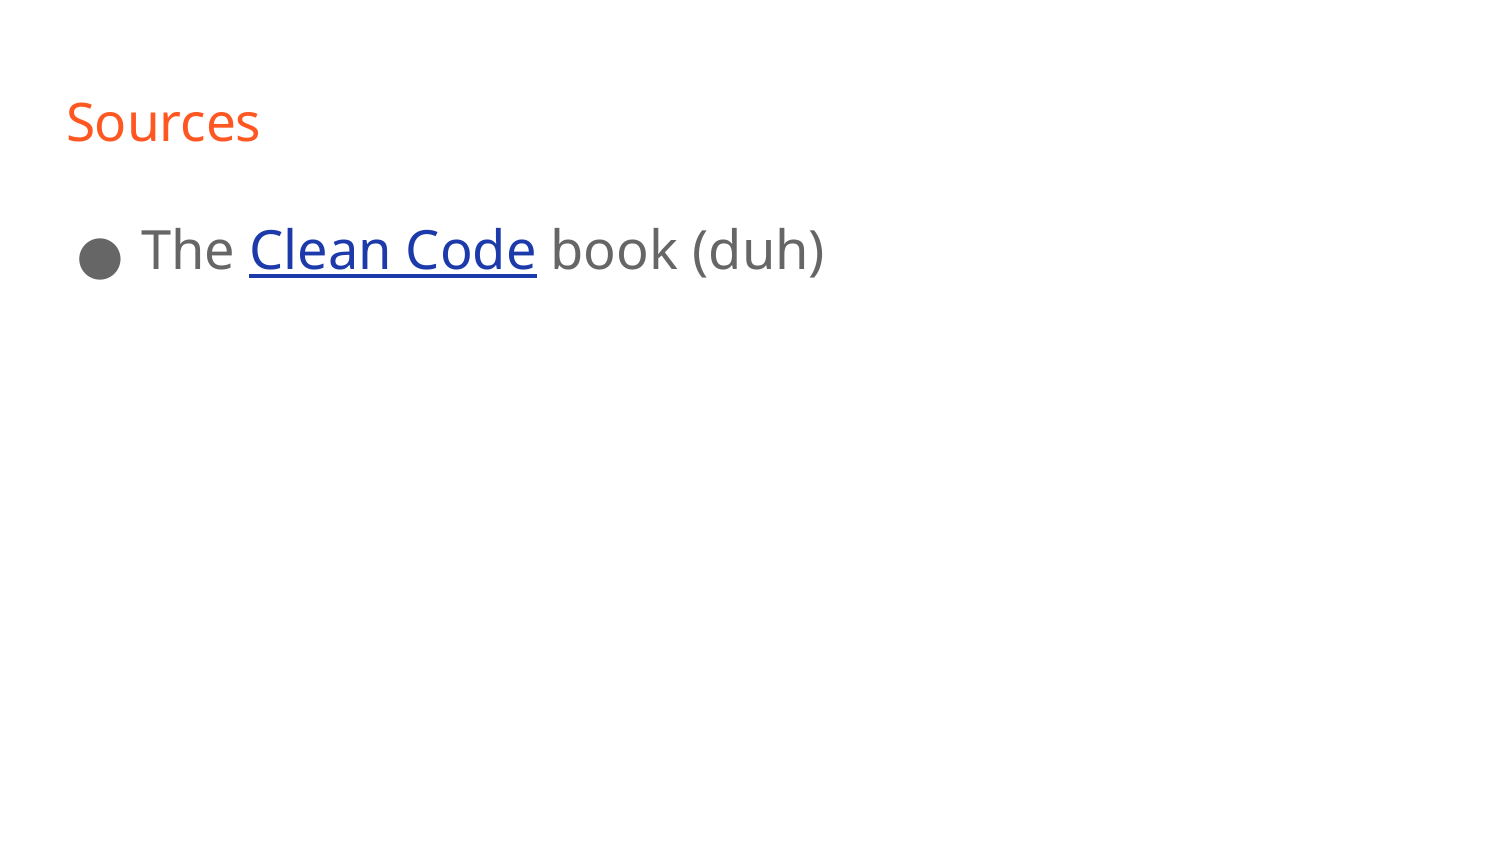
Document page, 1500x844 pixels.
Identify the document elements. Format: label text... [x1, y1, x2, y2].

title Sources [51, 72, 1449, 167]
list The Clean Code book (duh) [51, 189, 1449, 750]
